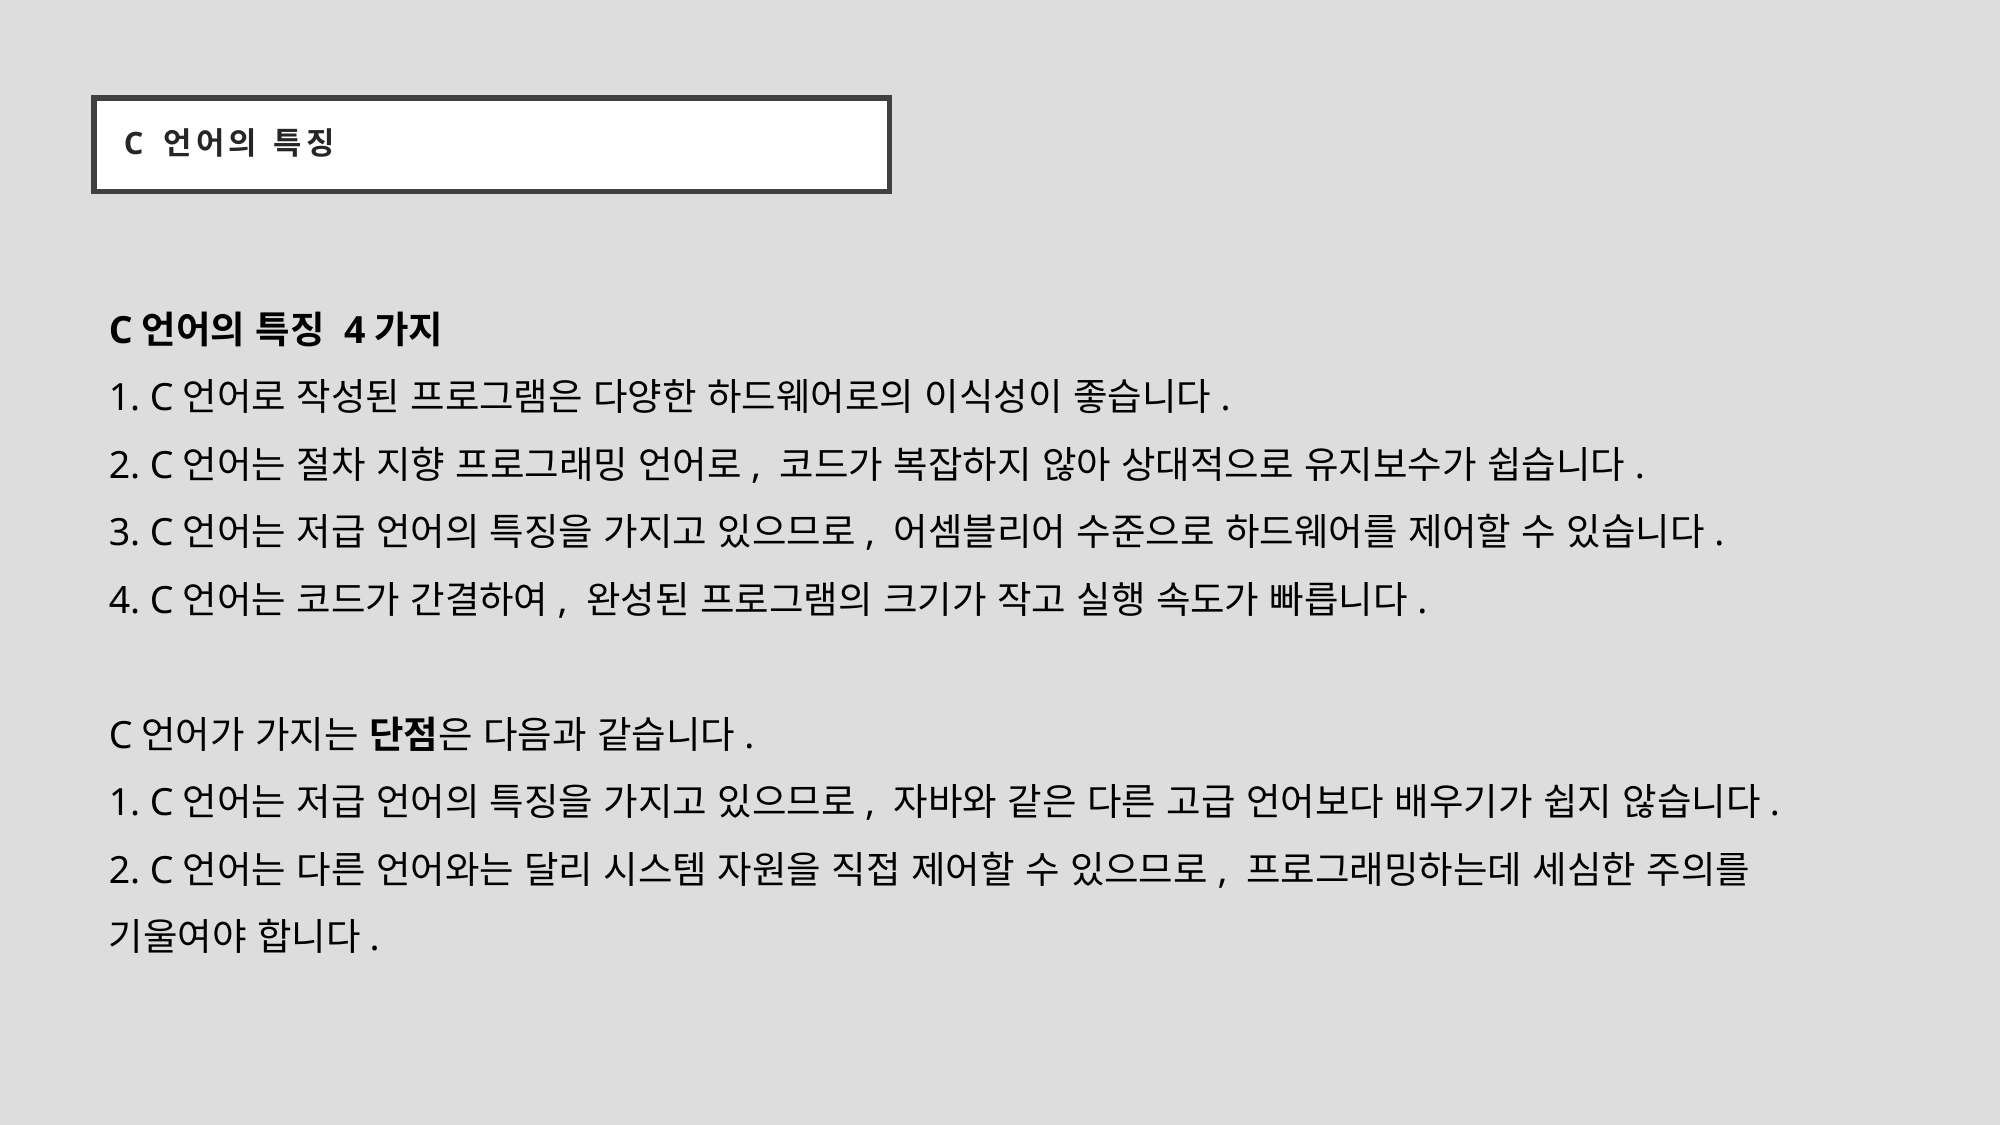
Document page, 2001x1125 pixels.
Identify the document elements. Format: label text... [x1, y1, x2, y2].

text_box C언어의 특징 4가지 1. C언어로 작성된 프로그램은 다양한 하드웨어로의 이식성이 좋습니다. 2. C언어는 절차 지향 프로그래밍 언어로, 코드가 복잡하지 않아 상대적으로 유지보수가 쉽습니다. 3. C언어는 저급 언어의 특징을 가지고 있으므로, 어셈블리어 수준으로 하드웨어를 제어할 수 있습니다. 4. C언어는 코드가 간결하여, 완성된 프로그램의 크기가 작고 실행 속도가 빠릅니다. C언어가 가지는 단점은 다음과 같습니다. 1. C언어는 저급 언어의 특징을 가지고 있으므로, 자바와 같은 다른 고급 언어보다 배우기가 쉽지 않습니다. 2. C언어는 다른 언어와는 달리 시스템 자원을 직접 제어할 수 있으므로, 프로그래밍하는데 세심한 주의를 기울여야 합니다. [93, 275, 1855, 1033]
title C 언어의 특징 [91, 95, 892, 194]
